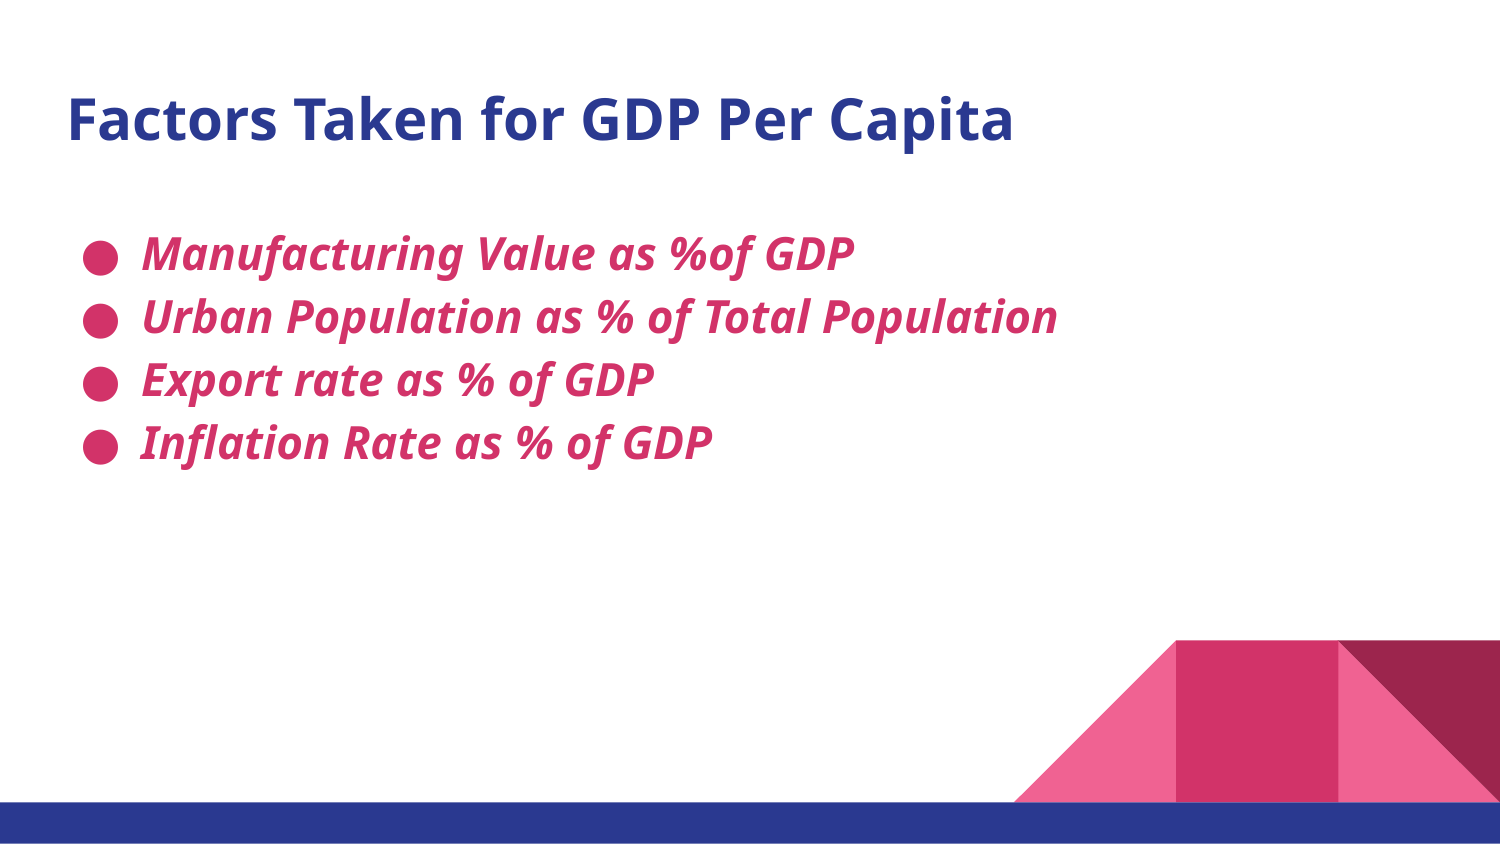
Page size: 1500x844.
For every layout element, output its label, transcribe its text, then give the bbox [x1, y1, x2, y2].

list Manufacturing Value as %of GDP Urban Population as % of Total Population Export rate as % of GDP Inflation Rate as % of GDP [51, 201, 1449, 750]
title Factors Taken for GDP Per Capita [51, 67, 1449, 167]
